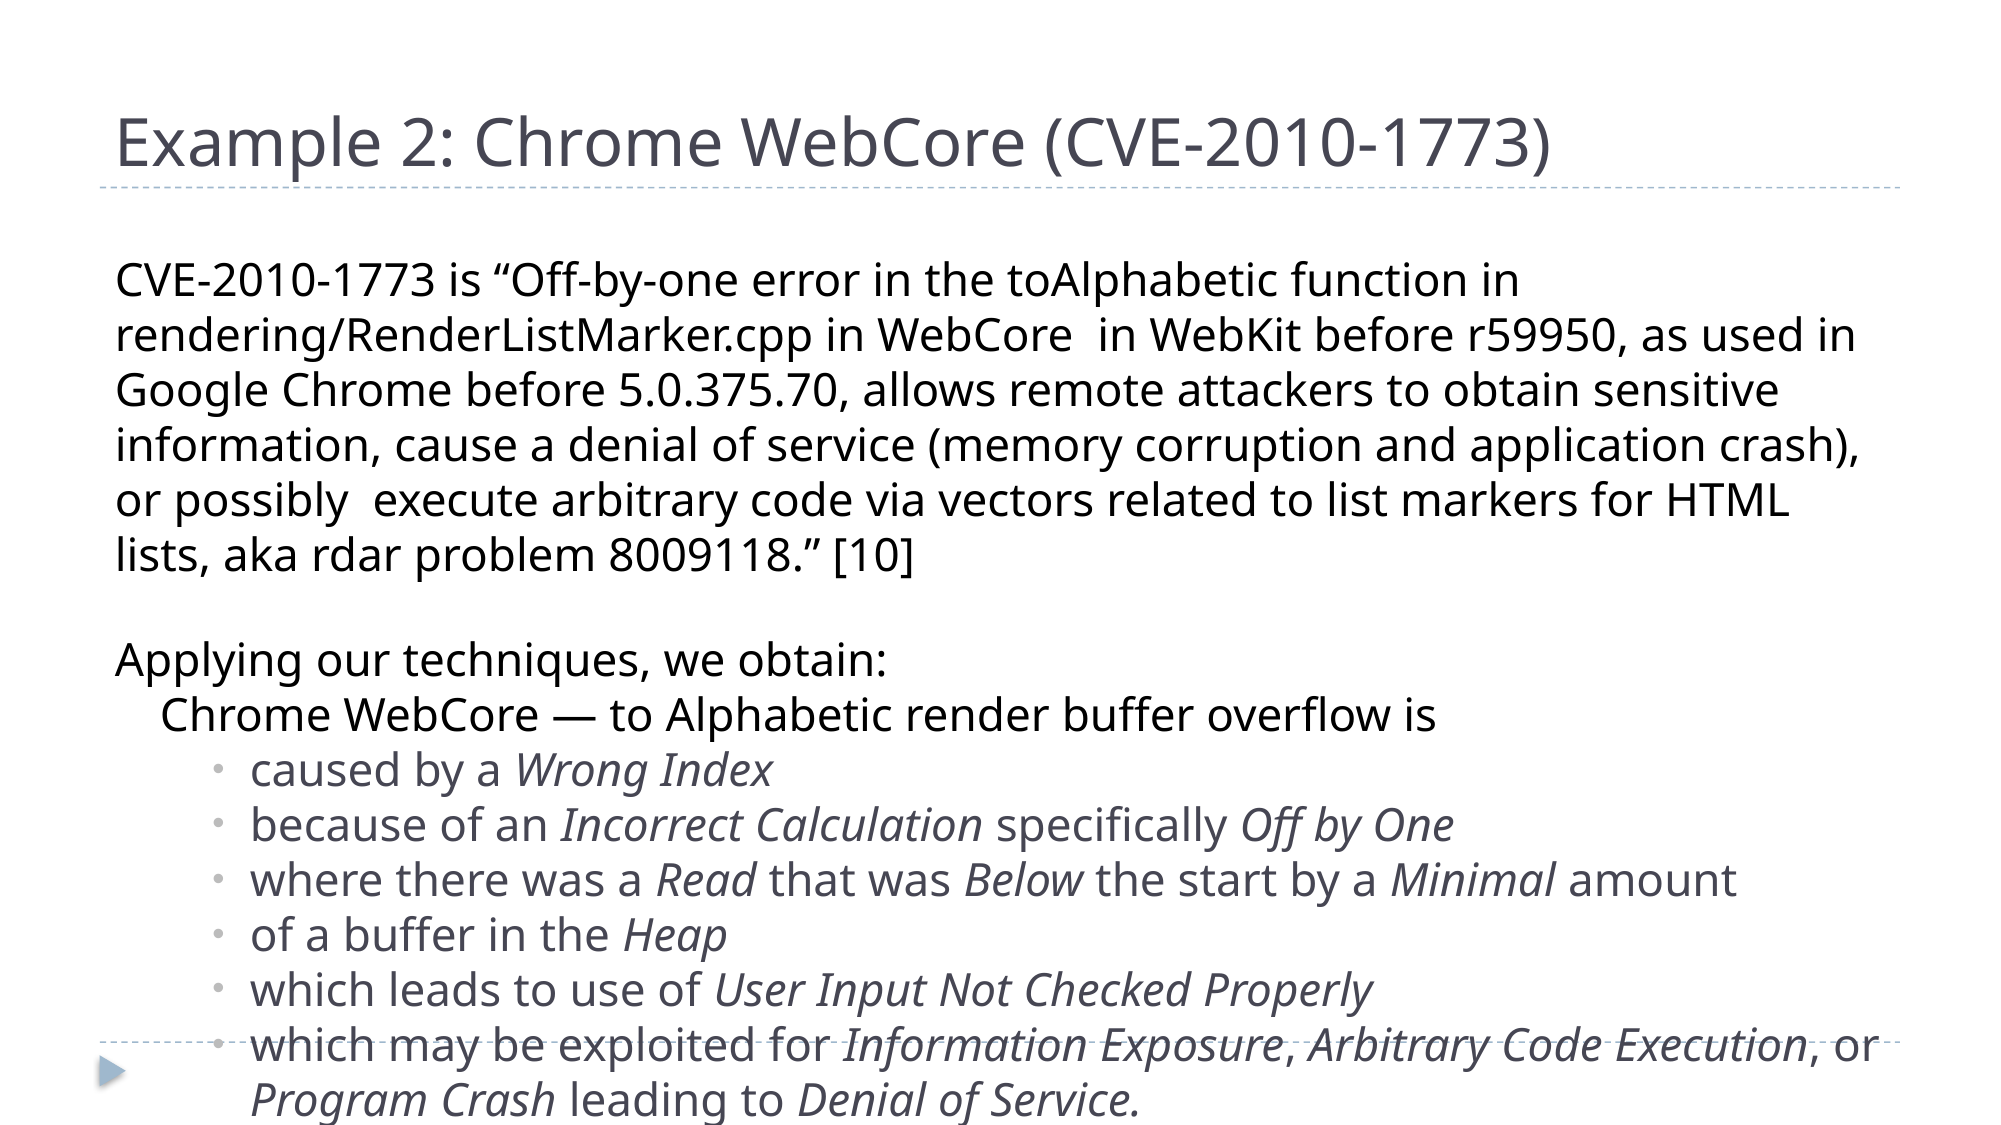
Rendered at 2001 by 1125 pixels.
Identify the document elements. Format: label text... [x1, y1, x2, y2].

title Example 2: Chrome WebCore (CVE-2010-1773) [99, 24, 1900, 188]
list CVE-2010-1773 is “Off-by-one error in the toAlphabetic function in rendering/RenderListMarker.cpp in WebCore in WebKit before r59950, as used in Google Chrome before 5.0.375.70, allows remote attackers to obtain sensitive information, cause a denial of service (memory corruption and application crash), or possibly execute arbitrary code via vectors related to list markers for HTML lists, aka rdar problem 8009118.” [10] Applying our techniques, we obtain: Chrome WebCore — to Alphabetic render buffer overflow is caused by a Wrong Index because of an Incorrect Calculation specifically Off by One where there was a Read that was Below the start by a Minimal amount of a buffer in the Heap which leads to use of User Input Not Checked Properly which may be exploited for Information Exposure, Arbitrary Code Execution, or Program Crash leading to Denial of Service. [99, 243, 1900, 1054]
